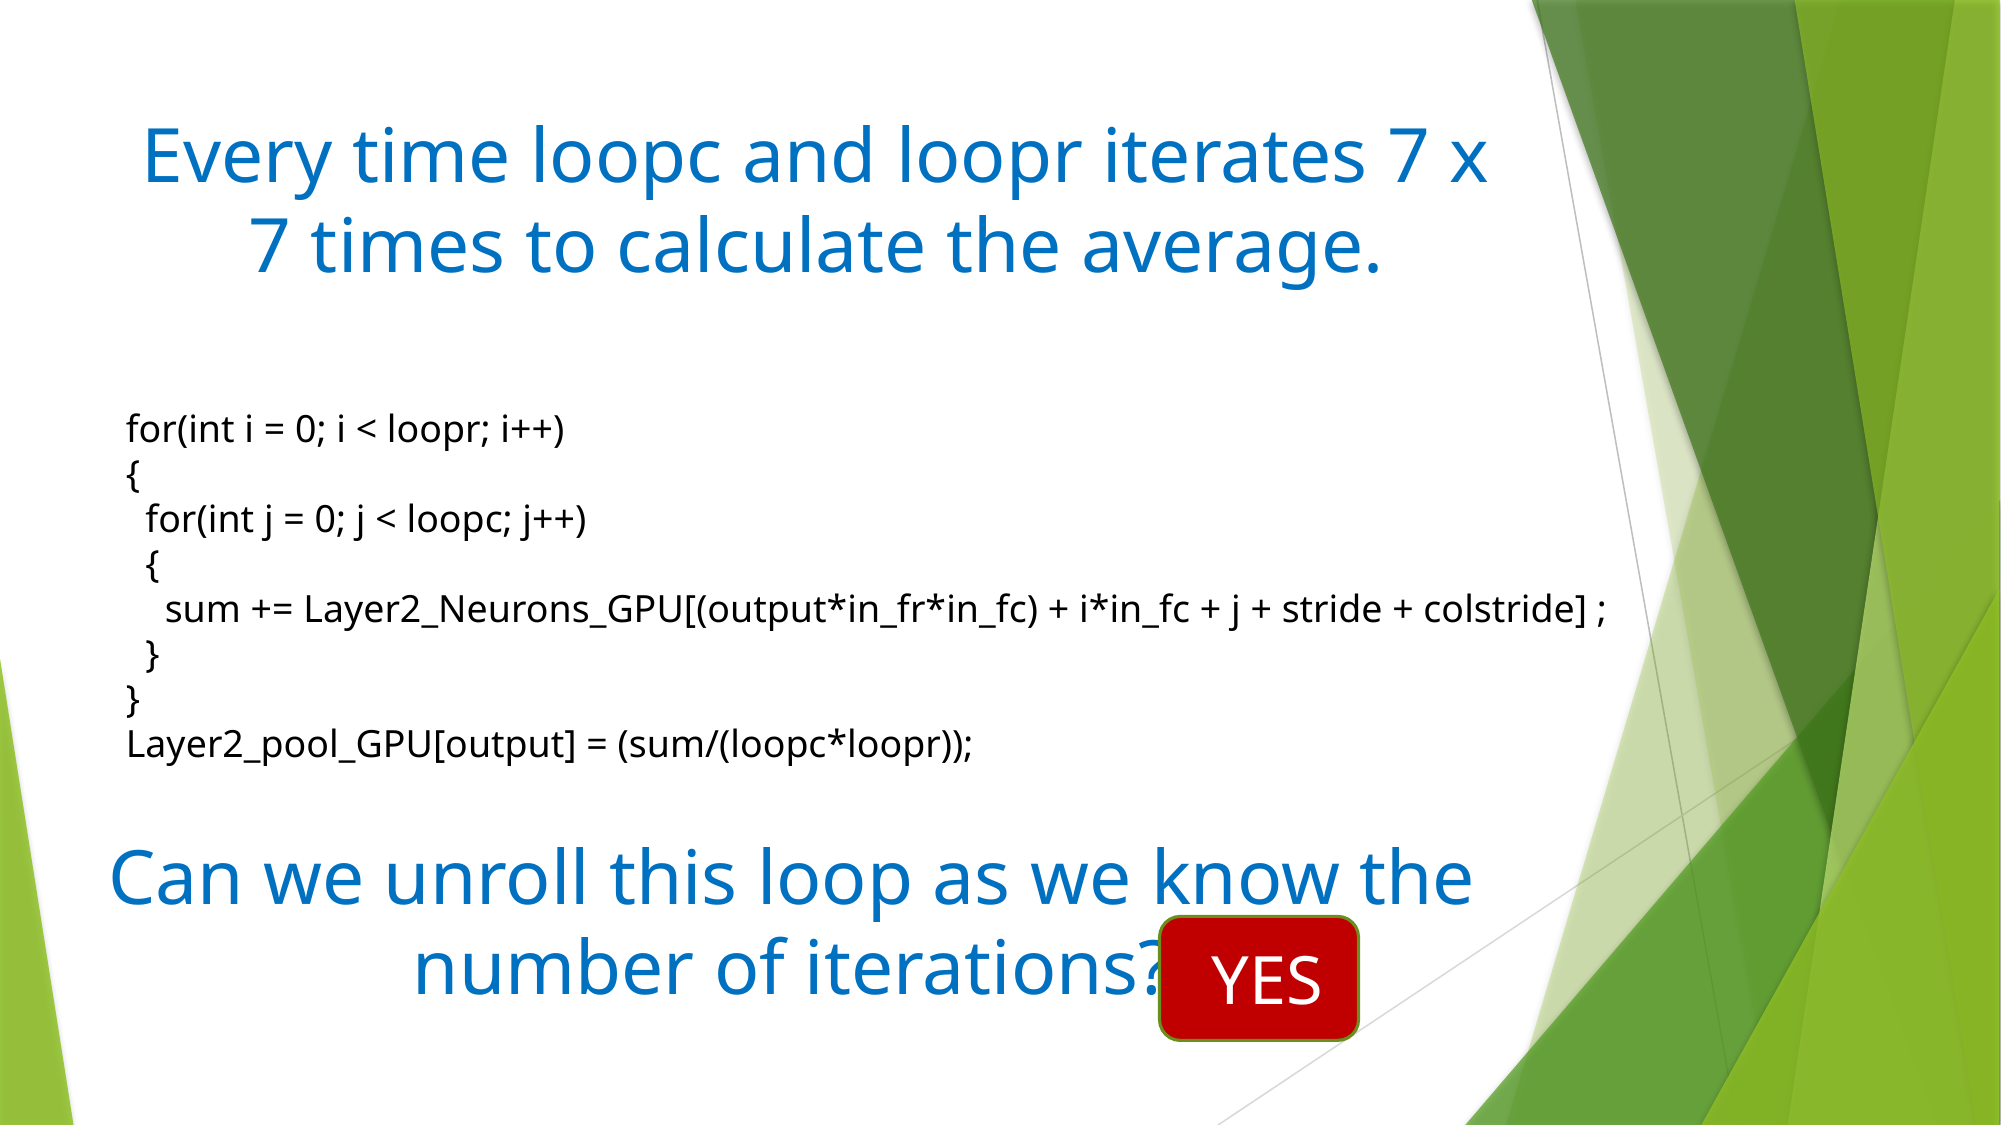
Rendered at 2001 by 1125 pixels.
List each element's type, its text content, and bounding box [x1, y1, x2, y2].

text_box YES [1196, 930, 1347, 1026]
text_box [1157, 914, 1361, 1042]
text_box for(int i = 0; i < loopr; i++) { for(int j = 0; j < loopc; j++) { sum += Layer2_Neurons_GPU[(output*in_fr*in_fc) + i*in_fc + j + stride + colstride] ; } } Layer2_pool_GPU[output] = (sum/(loopc*loopr)); [111, 398, 1624, 818]
text_box Can we unroll this loop as we know the number of iterations? [86, 822, 1498, 1039]
title Every time loopc and loopr iterates 7 x 7 times to calculate the average. [111, 99, 1522, 317]
